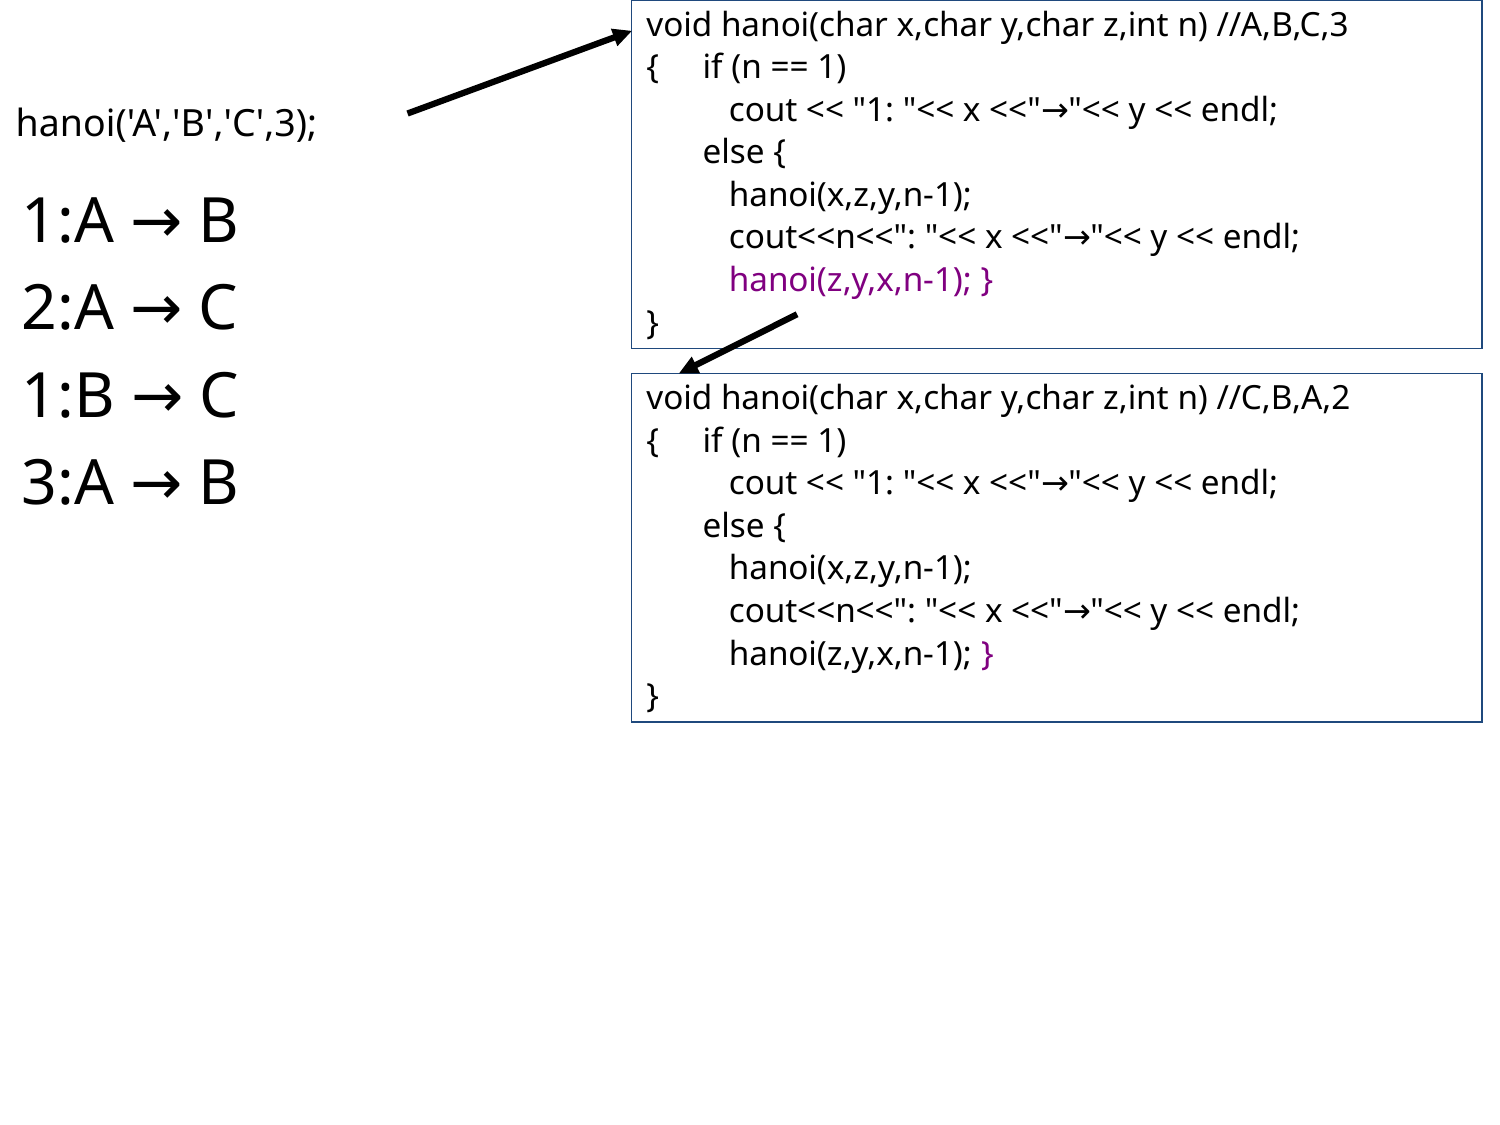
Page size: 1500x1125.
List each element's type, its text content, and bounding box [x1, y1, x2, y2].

text_box 1:A → B 2:A → C 1:B → C 3:A → B [6, 172, 367, 525]
text_box void hanoi(char x,char y,char z,int n) //A,B,C,3 { if (n == 1) cout << "1: "<< x <<"→"<< y << endl; else { hanoi(x,z,y,n-1); cout<<n<<": "<< x <<"→"<< y << endl; hanoi(z,y,x,n-1); } } [631, 0, 1483, 349]
text_box void hanoi(char x,char y,char z,int n) //C,B,A,2 { if (n == 1) cout << "1: "<< x <<"→"<< y << endl; else { hanoi(x,z,y,n-1); cout<<n<<": "<< x <<"→"<< y << endl; hanoi(z,y,x,n-1); } } [631, 373, 1483, 723]
text_box [407, 29, 632, 114]
text_box [679, 314, 798, 374]
text_box hanoi('A','B','C',3); [0, 91, 445, 152]
